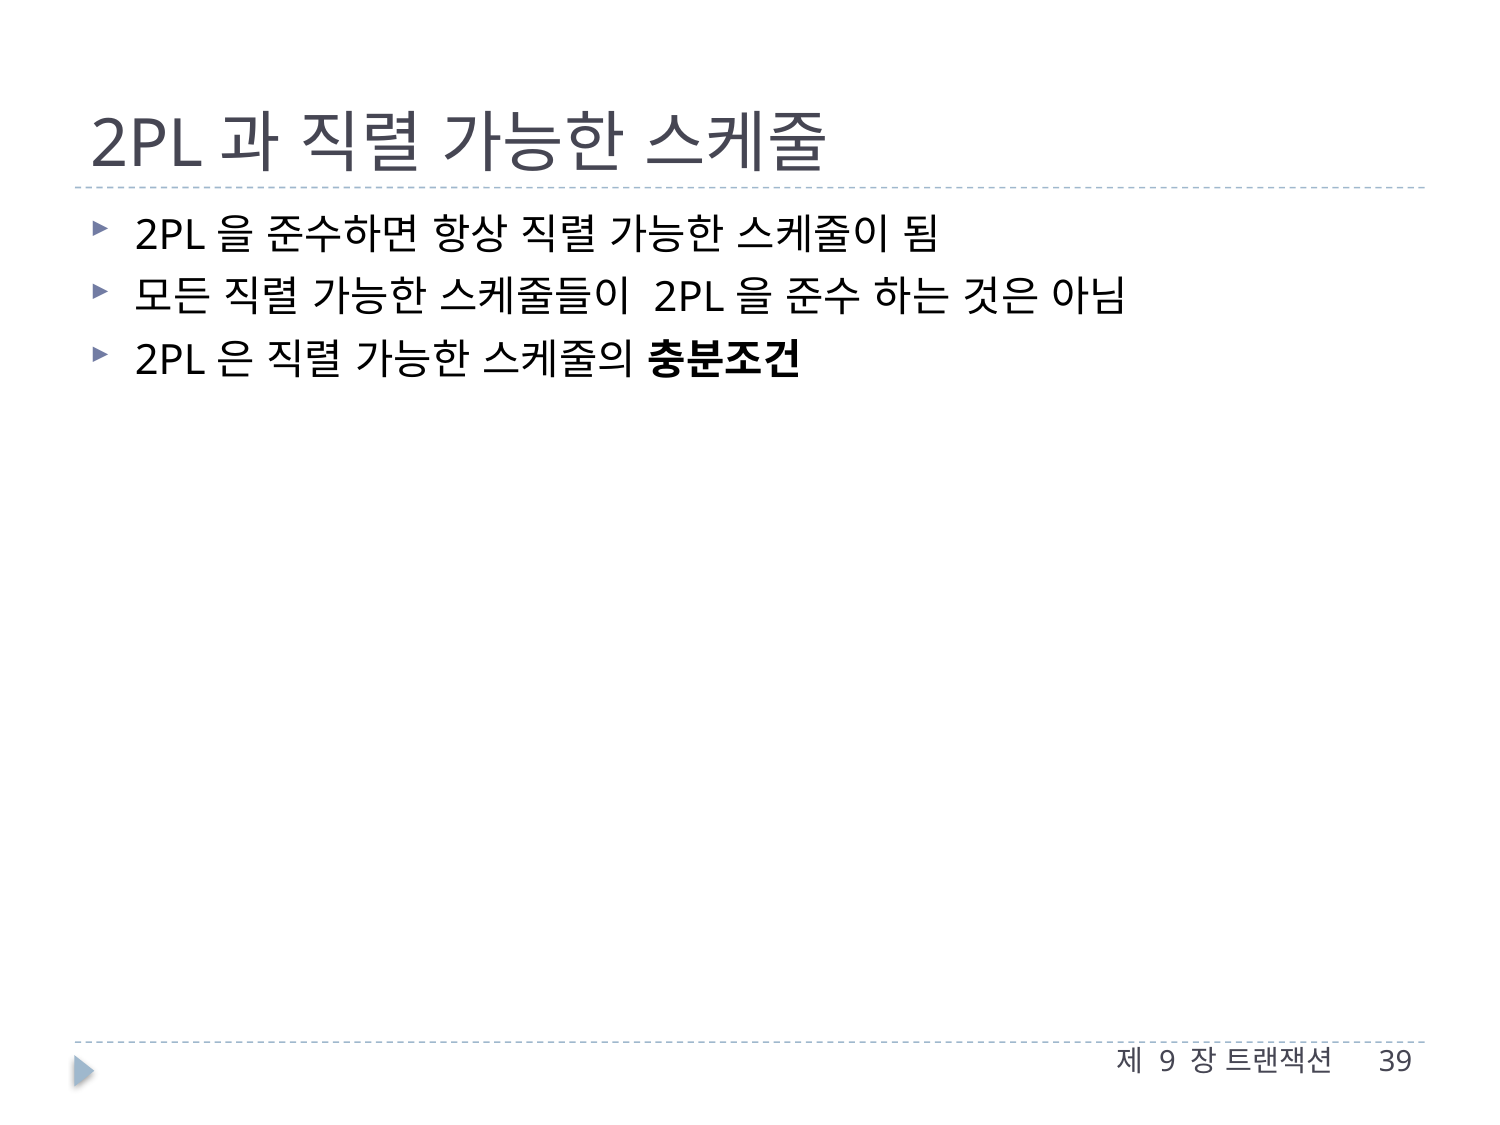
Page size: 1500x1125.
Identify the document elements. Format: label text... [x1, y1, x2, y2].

slide_number 39 [1364, 1035, 1471, 1096]
title 2PL과 직렬 가능한 스케줄 [75, 24, 1425, 188]
footer 제 9 장 트랜잭션 [778, 1035, 1349, 1096]
list 2PL을 준수하면 항상 직렬 가능한 스케줄이 됨 모든 직렬 가능한 스케줄들이 2PL을 준수 하는 것은 아님 2PL은 직렬 가능한 스케줄의 충분조건 [75, 200, 1459, 1010]
